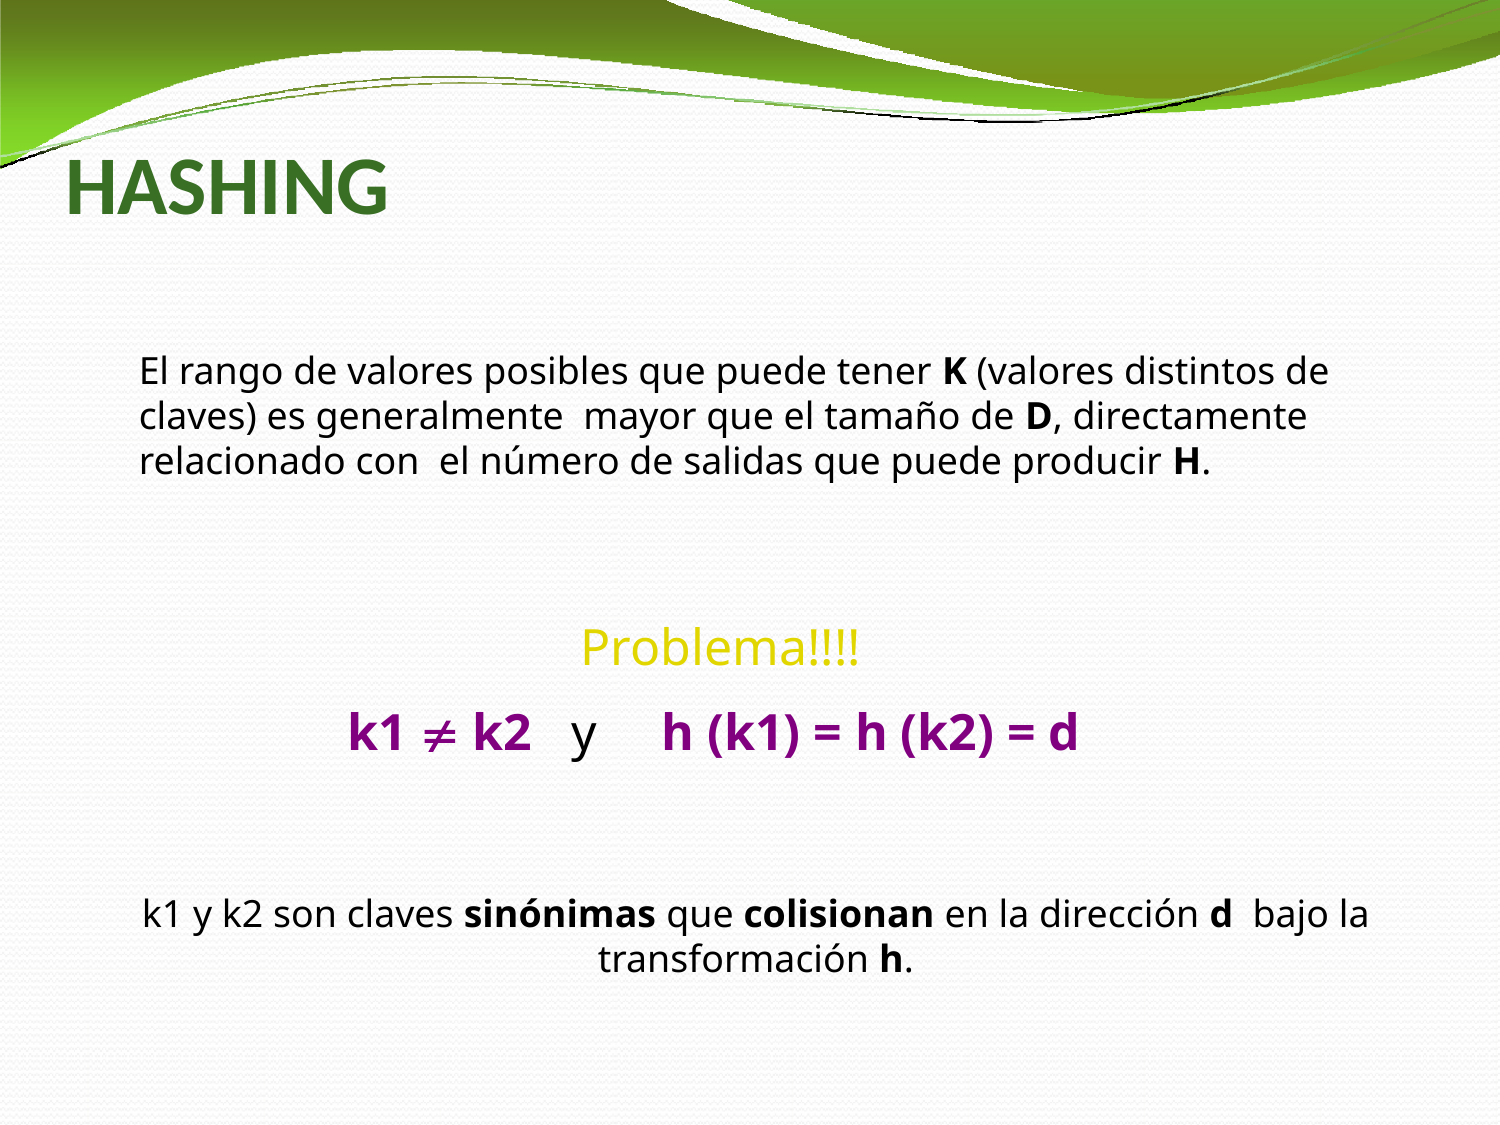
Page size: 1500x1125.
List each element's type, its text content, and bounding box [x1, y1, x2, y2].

text_box Problema!!!! k1  k2 y h (k1) = h (k2) = d [222, 608, 1219, 769]
picture [0, 0, 1500, 1125]
text_box k1 y k2 son claves sinónimas que colisionan en la dirección d bajo la transformación h. [123, 882, 1388, 988]
title HASHING [64, 130, 1420, 232]
text_box El rango de valores posibles que puede tener K (valores distintos de claves) es generalmente mayor que el tamaño de D, directamente relacionado con el número de salidas que puede producir H. [123, 340, 1435, 490]
